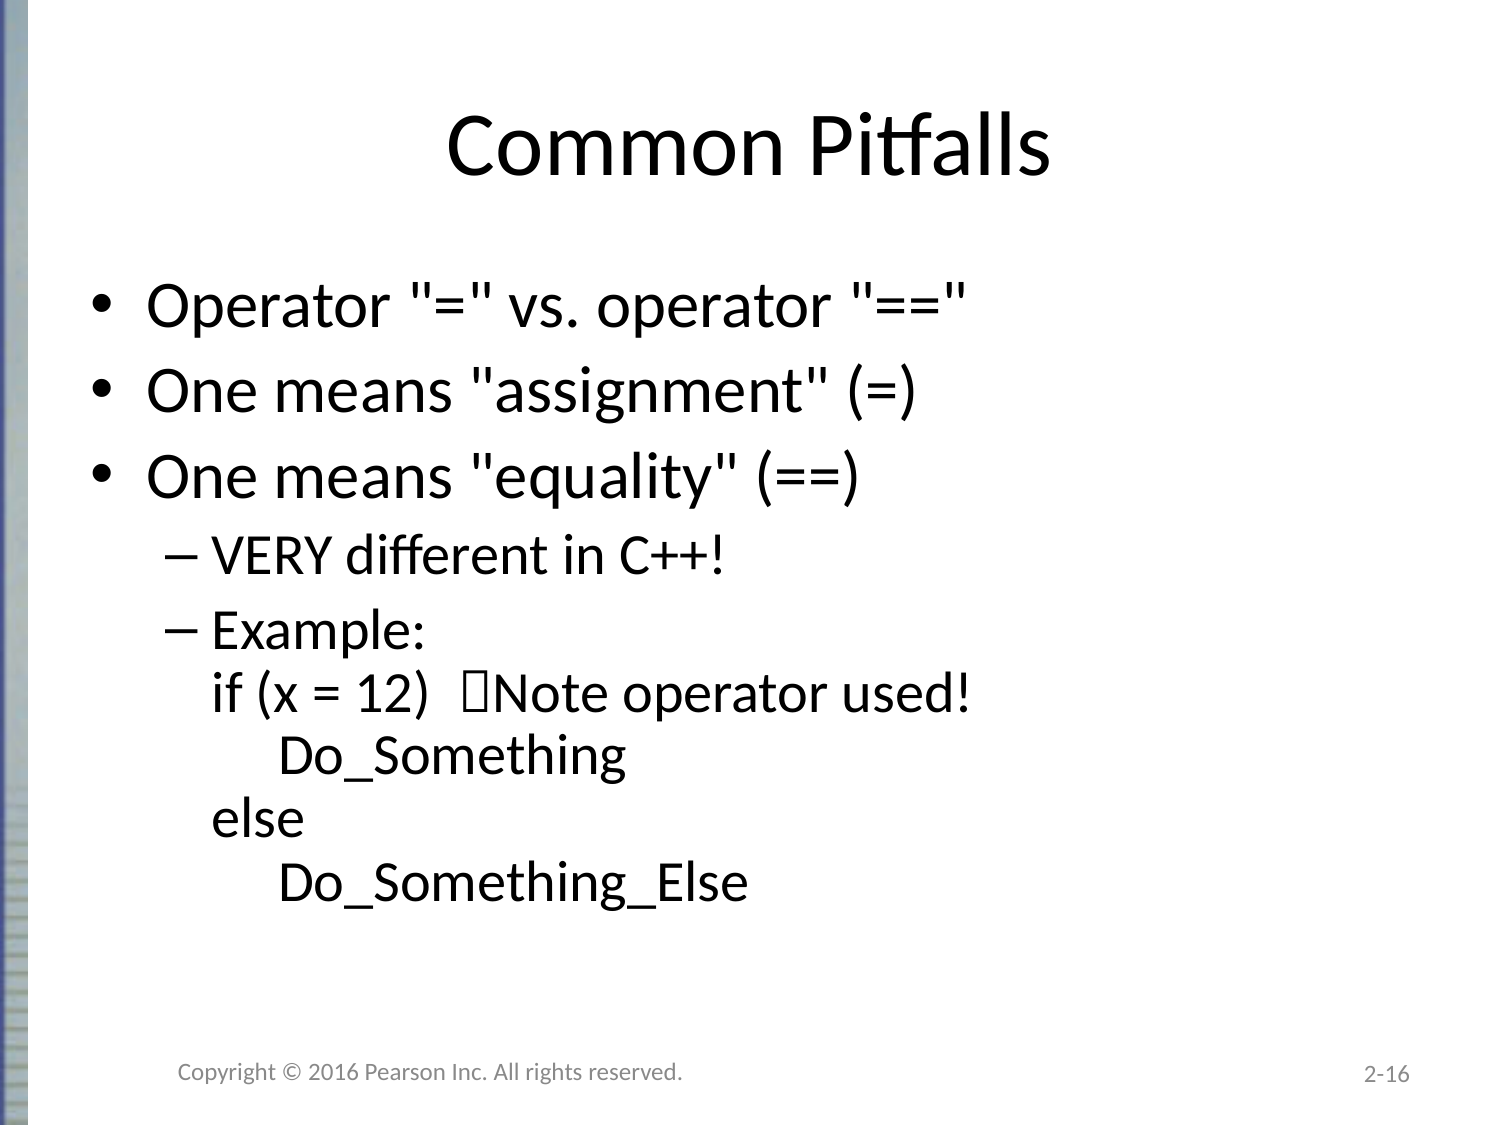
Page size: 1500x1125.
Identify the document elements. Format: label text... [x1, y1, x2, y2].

list Operator "=" vs. operator "==" One means "assignment" (=) One means "equality" (==) VERY different in C++! Example: if (x = 12) Note operator used! Do_Something else Do_Something_Else [75, 262, 1425, 1005]
title Common Pitfalls [75, 45, 1425, 233]
picture [0, 0, 28, 1125]
footer Copyright © 2016 Pearson Inc. All rights reserved. [75, 1040, 788, 1100]
slide_number 2-16 [1074, 1042, 1425, 1103]
